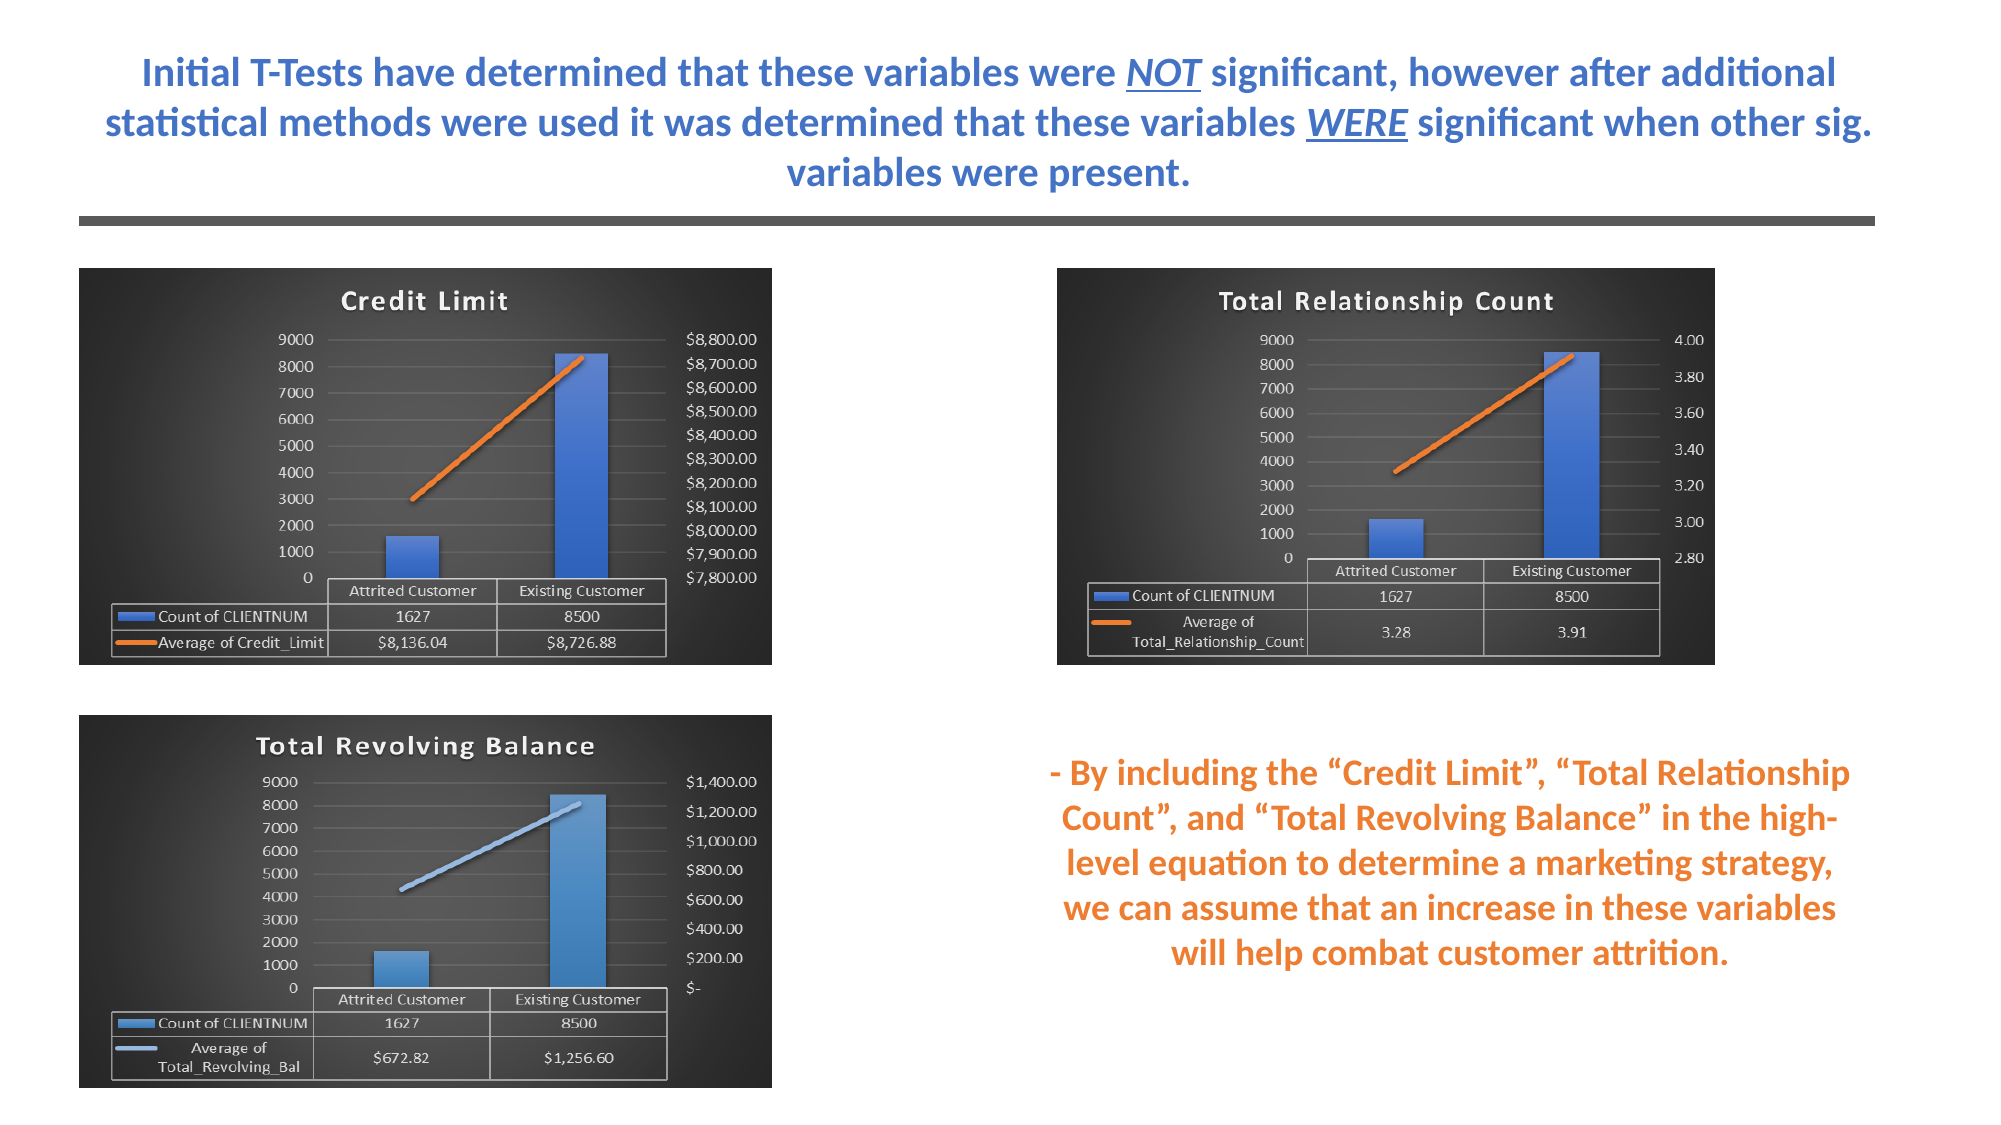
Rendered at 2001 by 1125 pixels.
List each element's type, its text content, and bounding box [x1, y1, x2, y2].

picture [1057, 268, 1715, 665]
text_box - By including the “Credit Limit”, “Total Relationship Count”, and “Total Revolving Balance” in the high-level equation to determine a marketing strategy, we can assume that an increase in these variables will help combat customer attrition. [1026, 740, 1875, 981]
picture [79, 715, 772, 1088]
picture [79, 268, 772, 665]
text_box Initial T-Tests have determined that these variables were NOT significant, however after additional statistical methods were used it was determined that these variables WERE significant when other sig. variables were present. [43, 37, 1935, 203]
